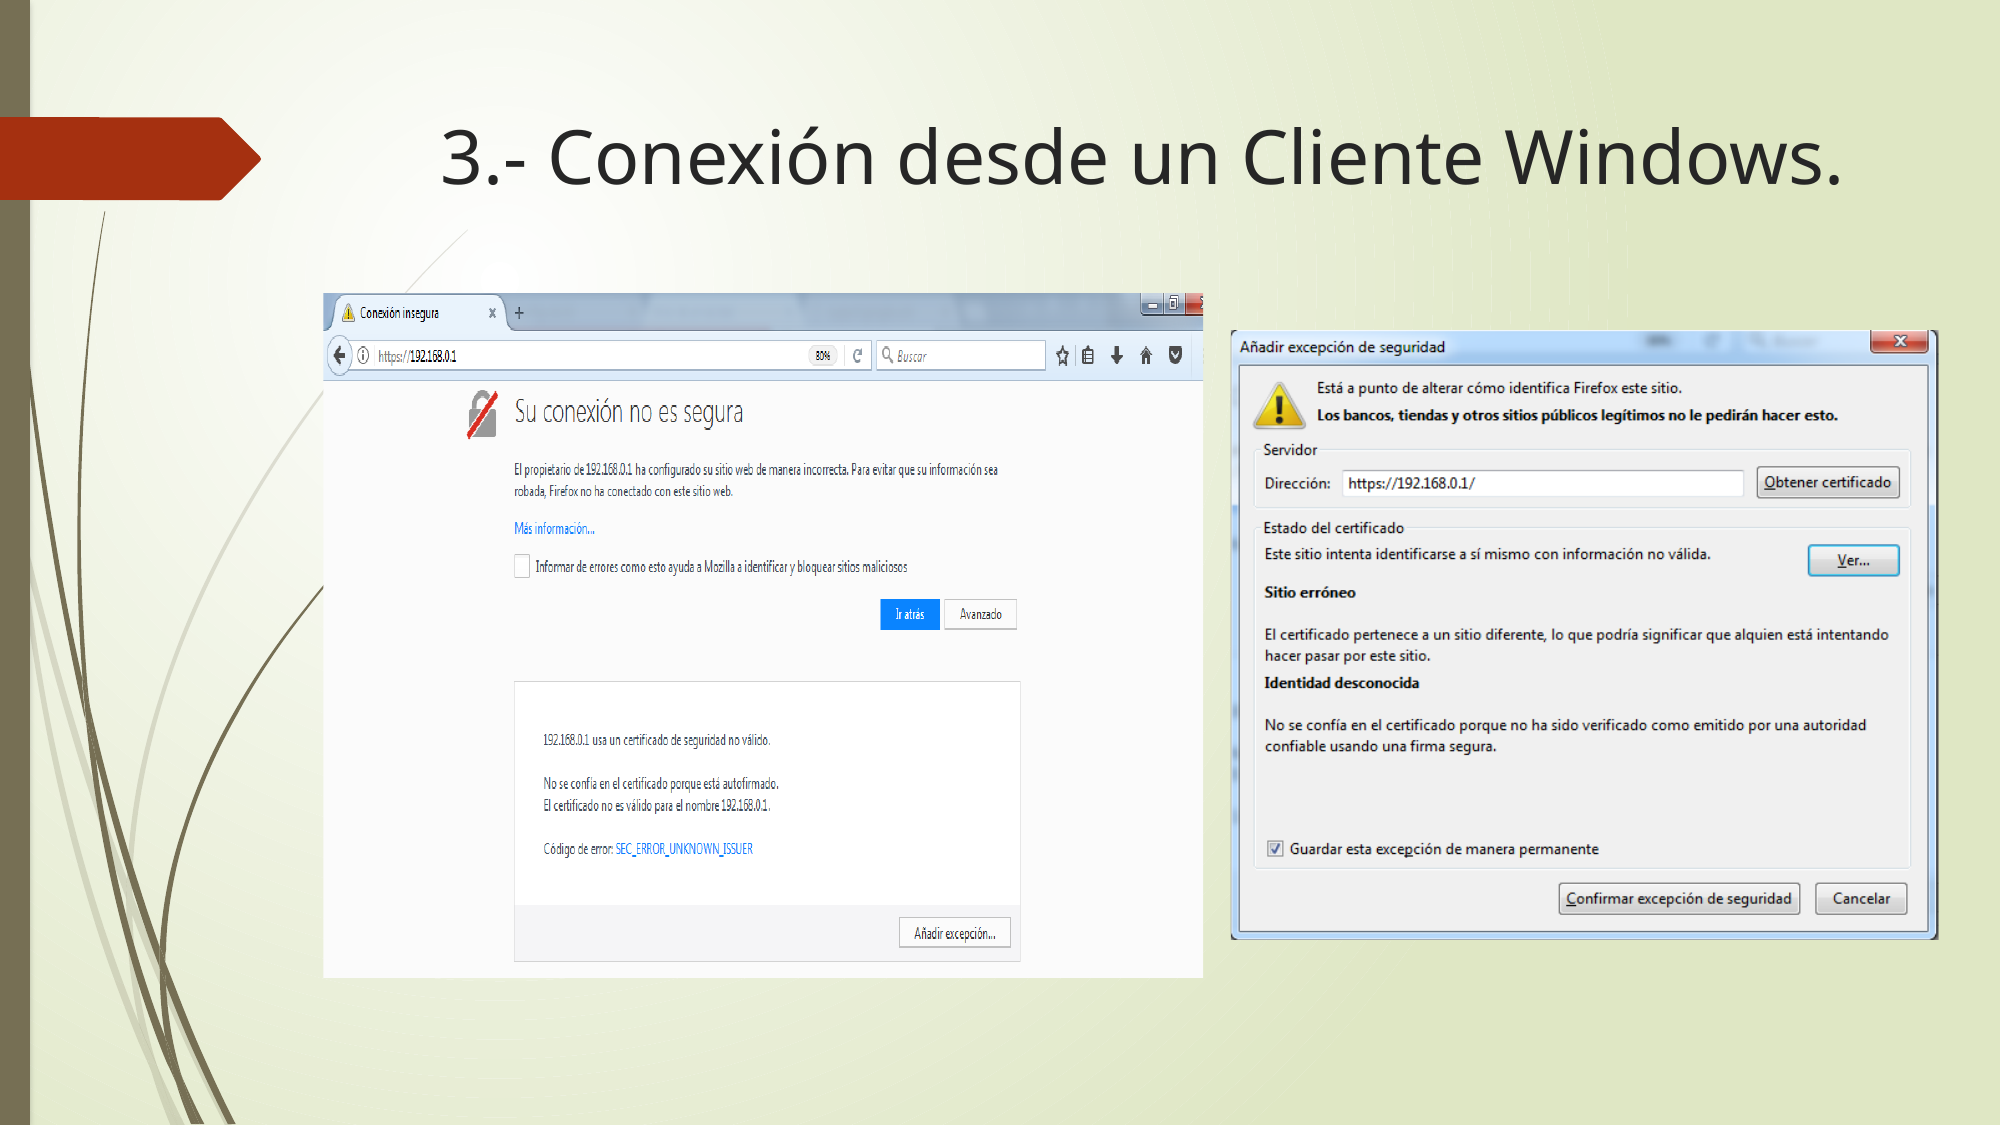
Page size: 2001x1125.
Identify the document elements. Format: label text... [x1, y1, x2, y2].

picture [323, 292, 1204, 978]
picture [1230, 330, 1939, 941]
text_box 3.- Conexión desde un Cliente Windows. [425, 102, 1939, 313]
